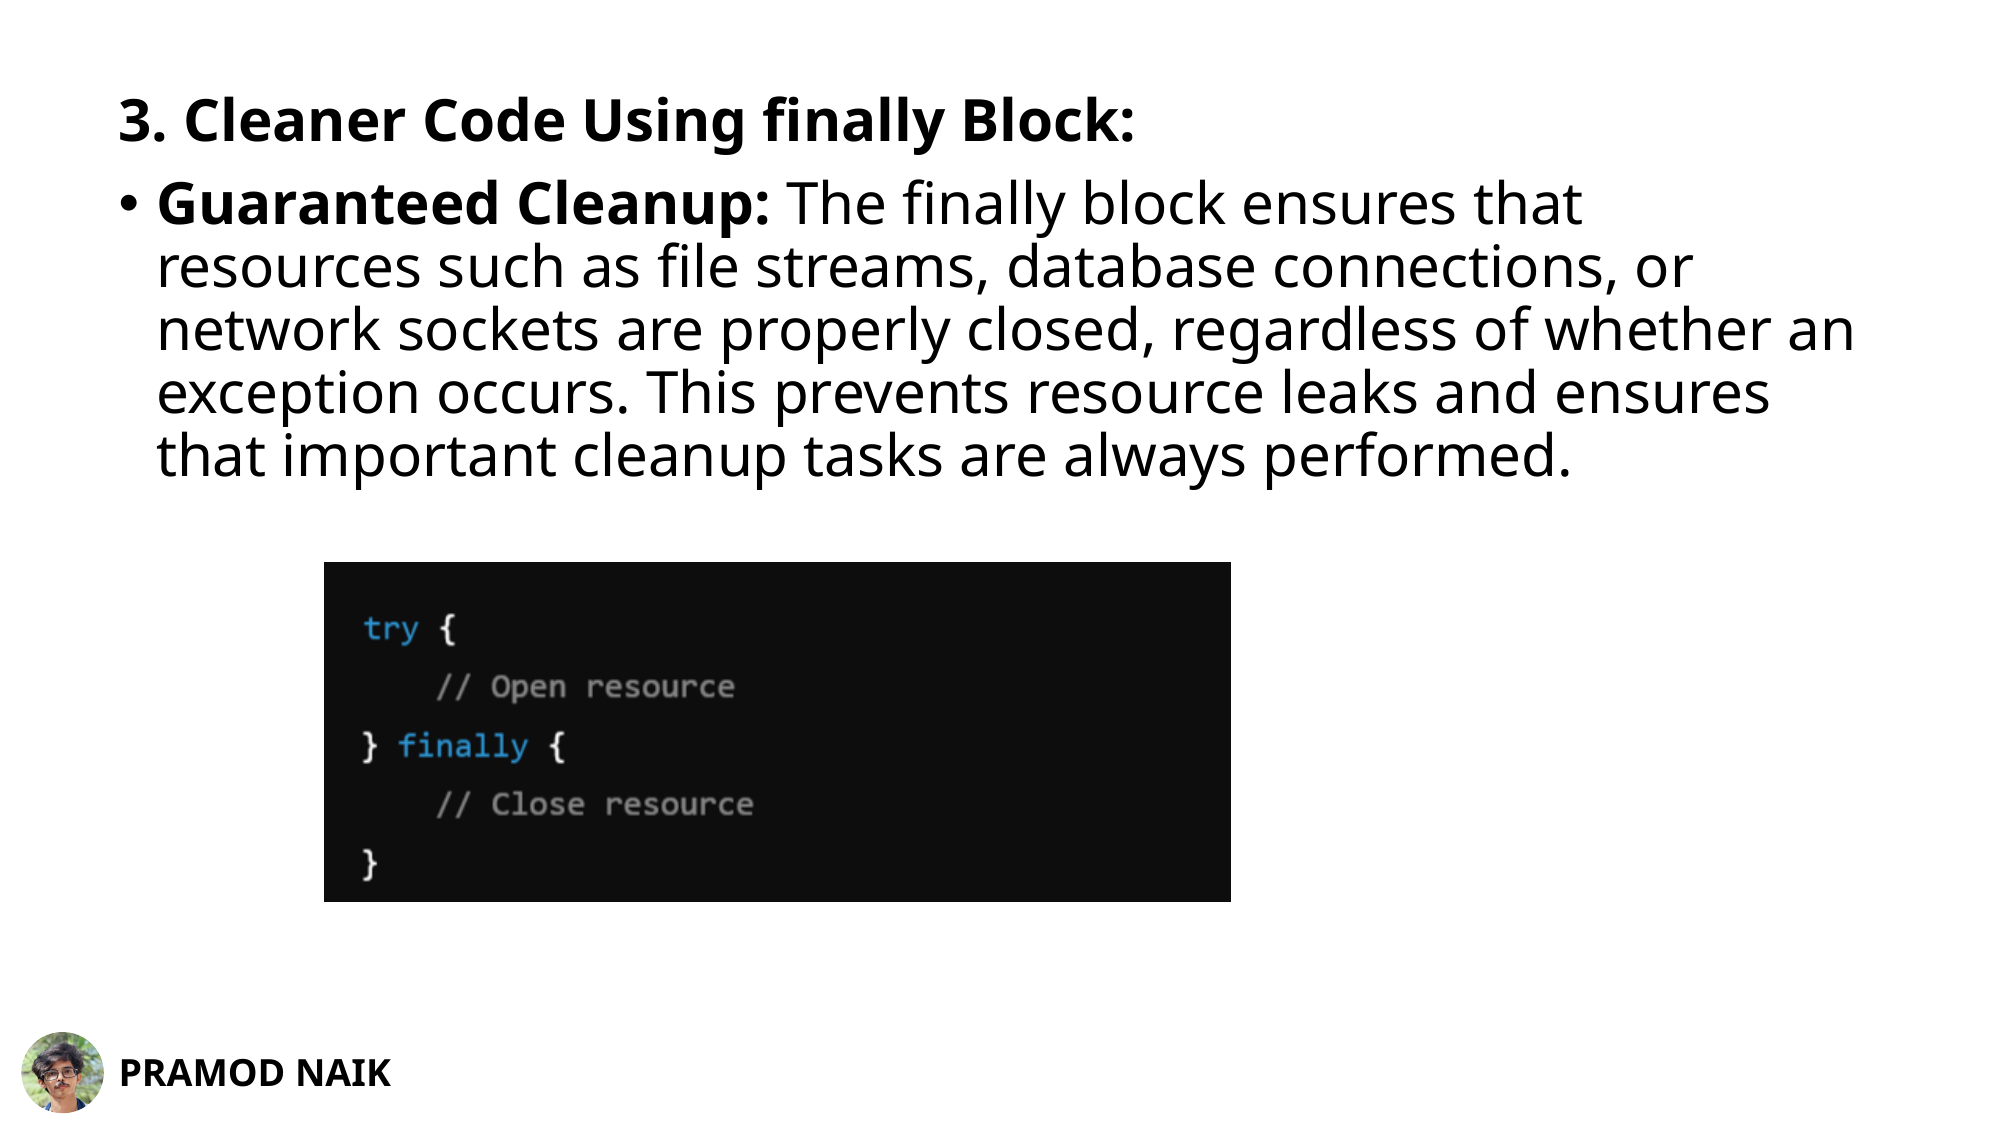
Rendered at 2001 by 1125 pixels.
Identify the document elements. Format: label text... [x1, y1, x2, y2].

list 3. Cleaner Code Using finally Block: Guaranteed Cleanup: The finally block ensures that resources such as file streams, database connections, or network sockets are properly closed, regardless of whether an exception occurs. This prevents resource leaks and ensures that important cleanup tasks are always performed. [103, 83, 1876, 1010]
picture [323, 561, 1231, 903]
picture [21, 1031, 104, 1114]
